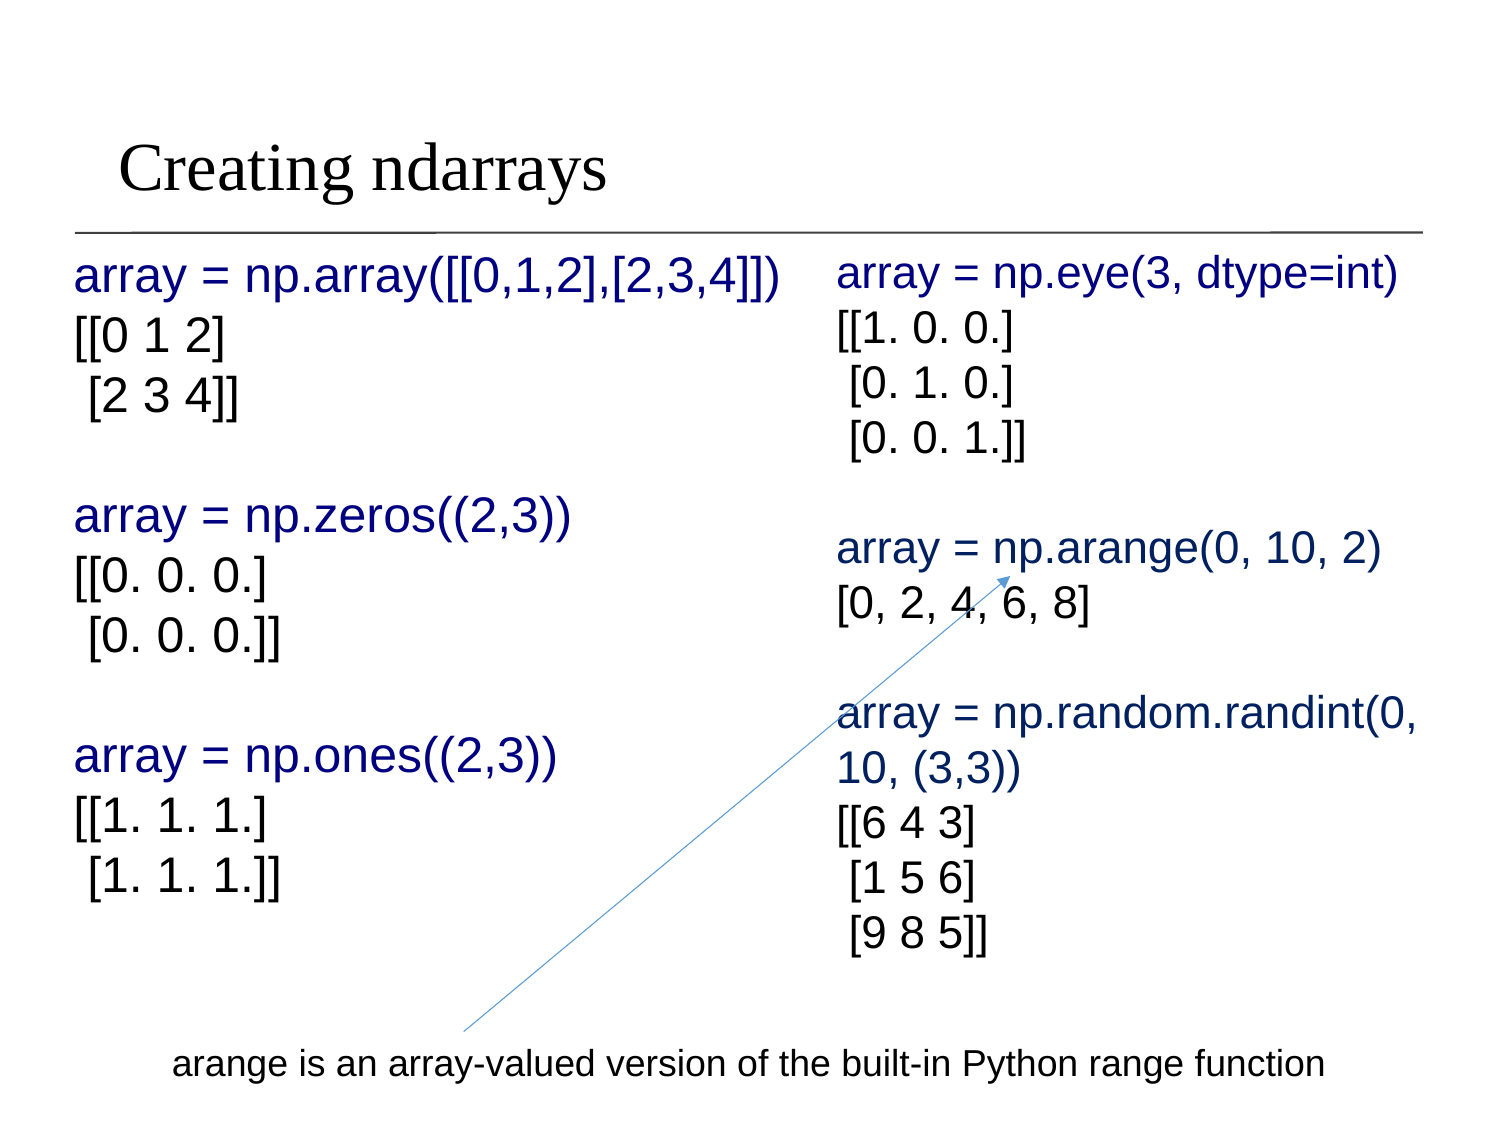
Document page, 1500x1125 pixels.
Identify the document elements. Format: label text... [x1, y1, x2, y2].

text_box array = np.eye(3, dtype=int) [[1. 0. 0.] [0. 1. 0.] [0. 0. 1.]] array = np.arange(0, 10, 2) [0, 2, 4, 6, 8] array = np.random.randint(0, 10, (3,3)) [[6 4 3] [1 5 6] [9 8 5]] [821, 235, 1472, 965]
title Creating ndarrays [103, 59, 1397, 278]
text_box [463, 575, 1011, 1032]
text_box arange is an array-valued version of the built-in Python range function [157, 1031, 1342, 1092]
text_box array = np.array([[0,1,2],[2,3,4]]) [[0 1 2] [2 3 4]] array = np.zeros((2,3)) [[0. 0. 0.] [0. 0. 0.]] array = np.ones((2,3)) [[1. 1. 1.] [1. 1. 1.]] [58, 235, 821, 910]
